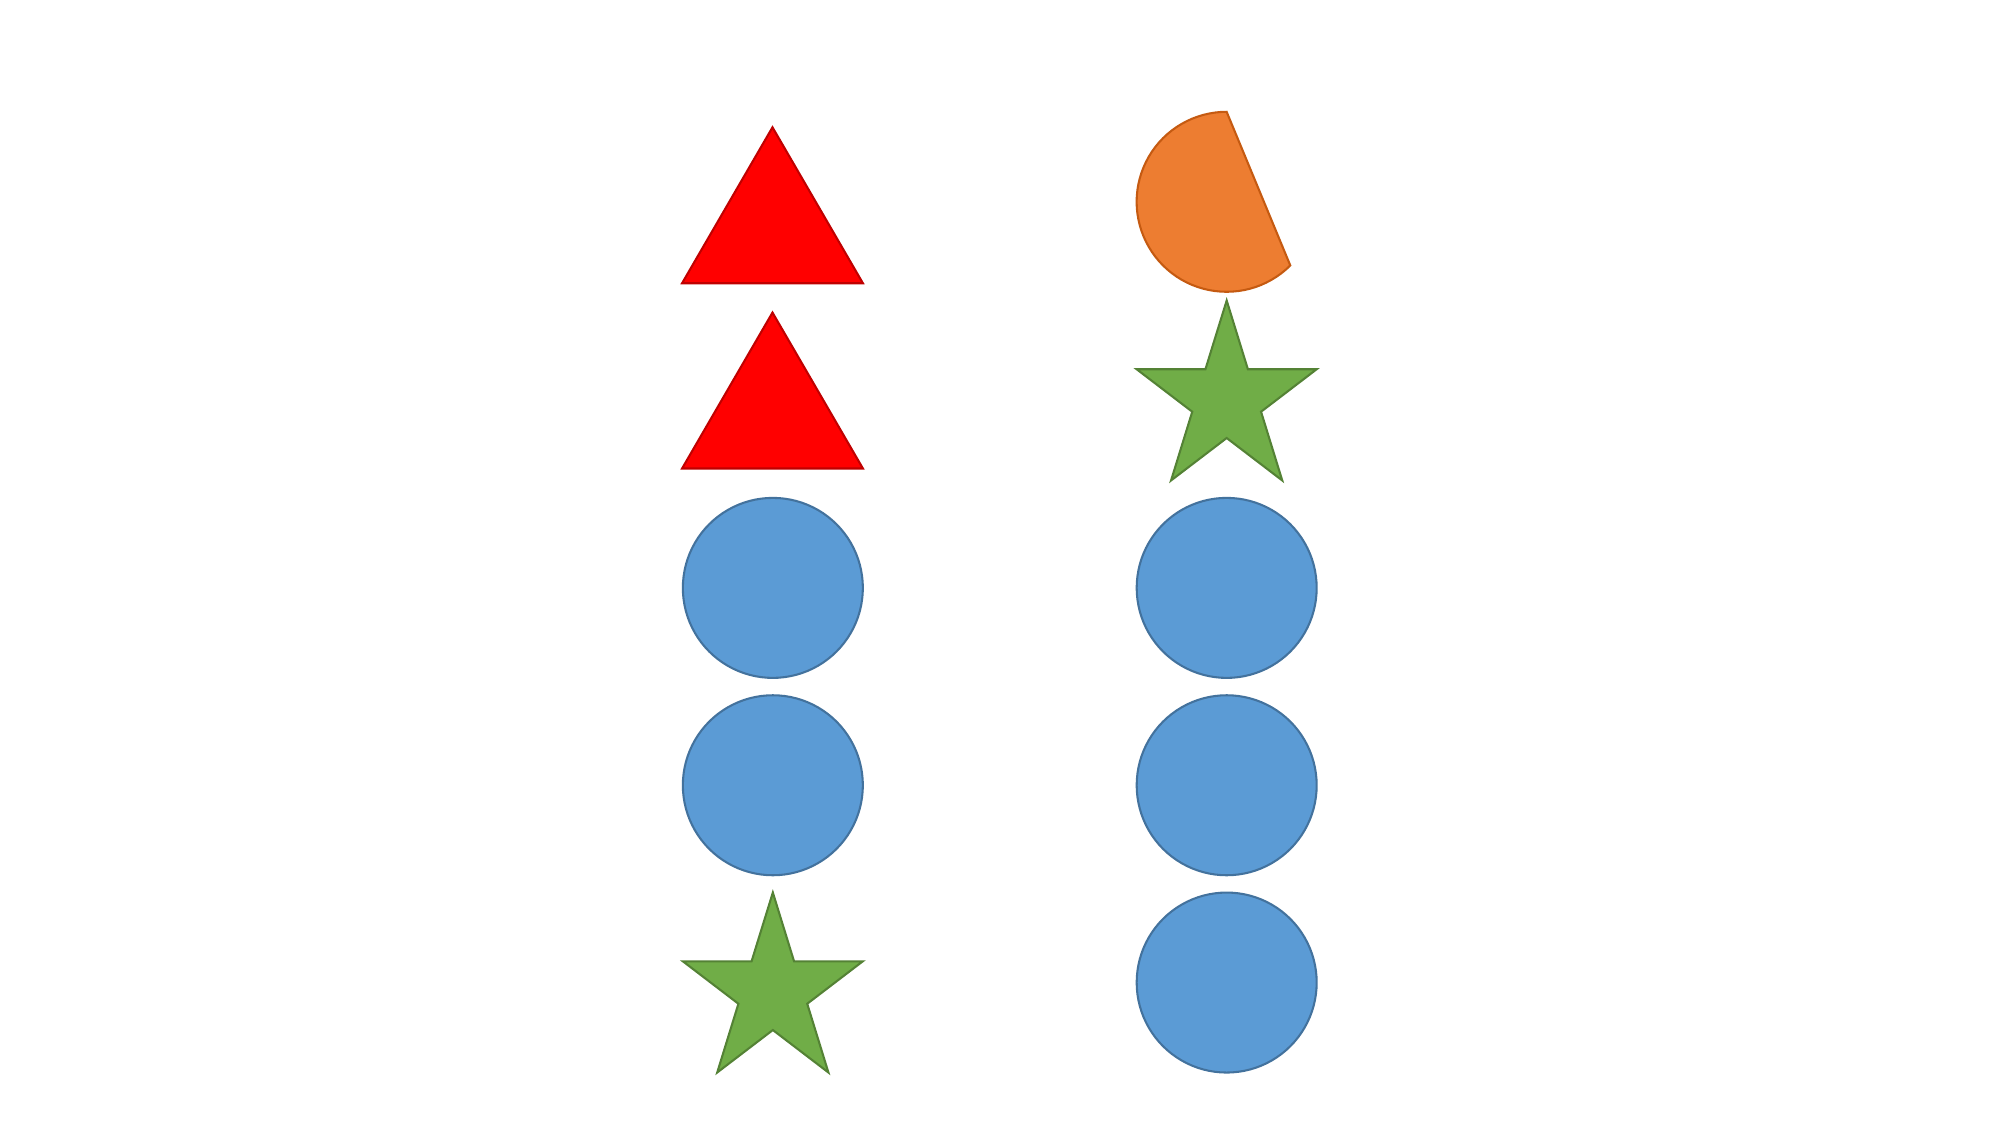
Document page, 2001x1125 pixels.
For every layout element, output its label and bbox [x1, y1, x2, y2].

text_box [681, 496, 864, 679]
text_box [1135, 694, 1318, 877]
text_box [1135, 891, 1318, 1074]
text_box [680, 310, 865, 470]
text_box [1135, 110, 1292, 293]
text_box [1135, 496, 1318, 679]
text_box [680, 125, 865, 285]
text_box [1133, 297, 1320, 484]
text_box [681, 694, 864, 877]
text_box [679, 889, 866, 1076]
